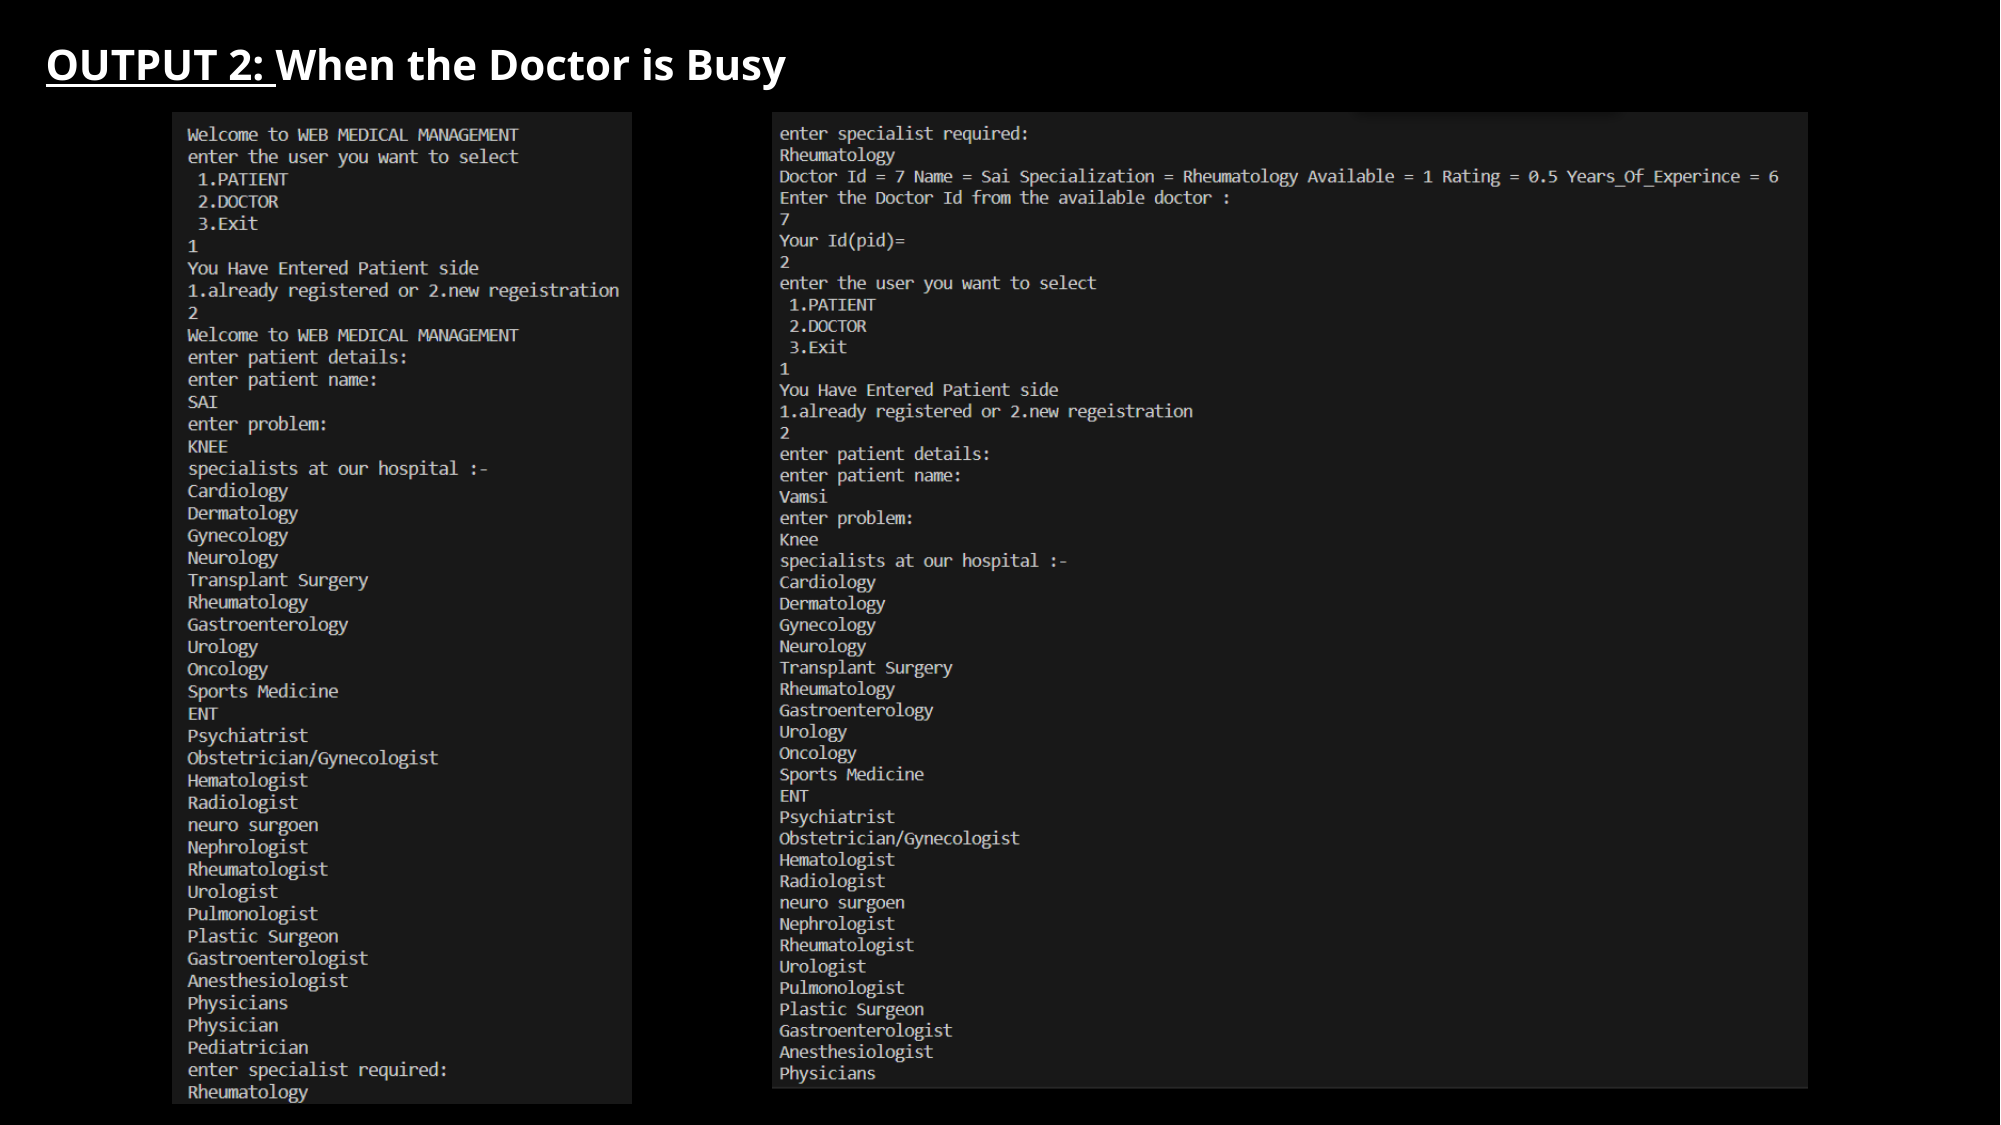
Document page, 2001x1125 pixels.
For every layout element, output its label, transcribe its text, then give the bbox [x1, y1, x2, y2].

title OUTPUT 2: When the Doctor is Busy [30, 21, 808, 113]
picture [772, 112, 1808, 1089]
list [171, 112, 632, 1104]
